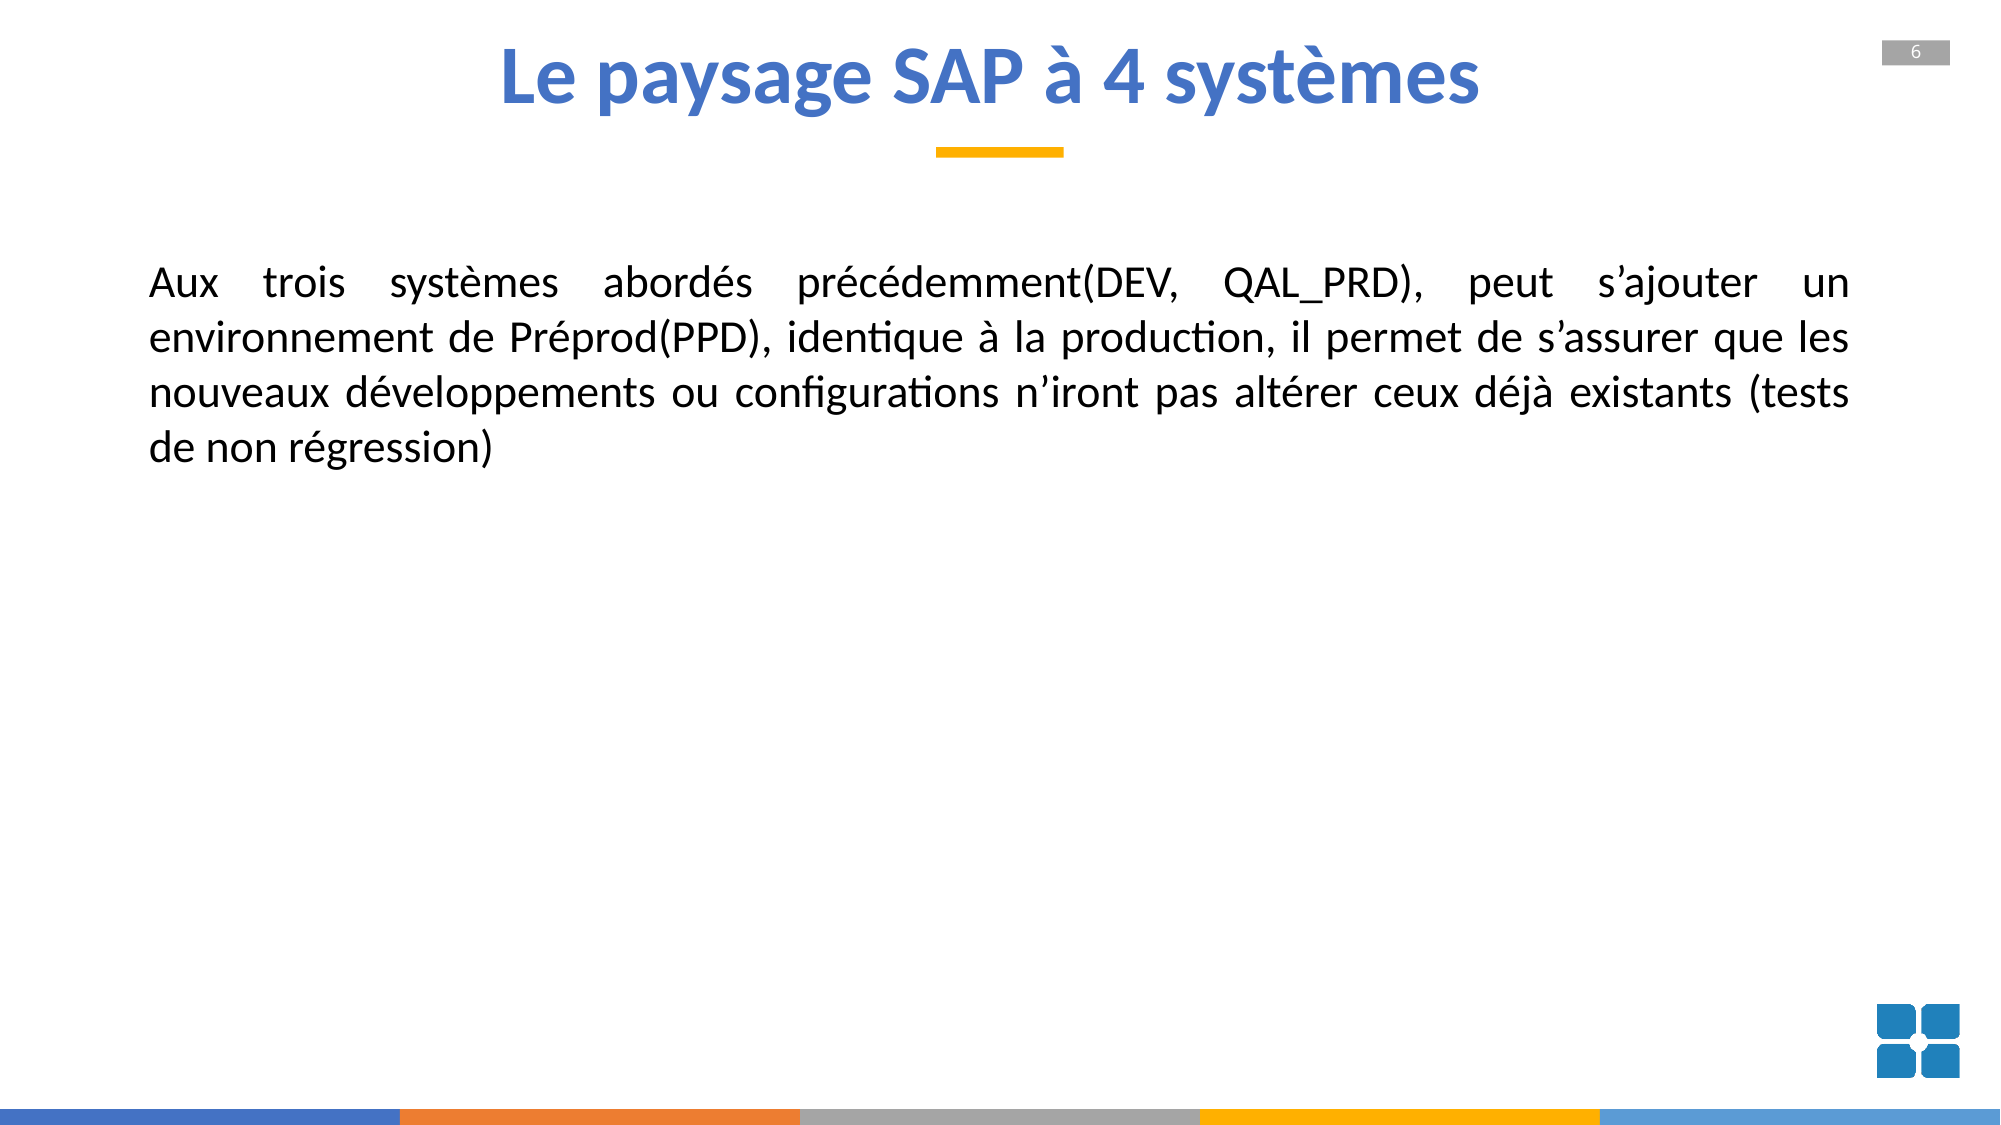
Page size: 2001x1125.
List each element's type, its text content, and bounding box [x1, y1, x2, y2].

picture [1877, 1004, 1967, 1078]
text_box Aux trois systèmes abordés précédemment(DEV, QAL_PRD), peut s’ajouter un environnement de Préprod(PPD), identique à la production, il permet de s’assurer que les nouveaux développements ou configurations n’iront pas altérer ceux déjà existants (tests de non régression) [133, 243, 1866, 479]
title Le paysage SAP à 4 systèmes [0, 0, 2000, 153]
